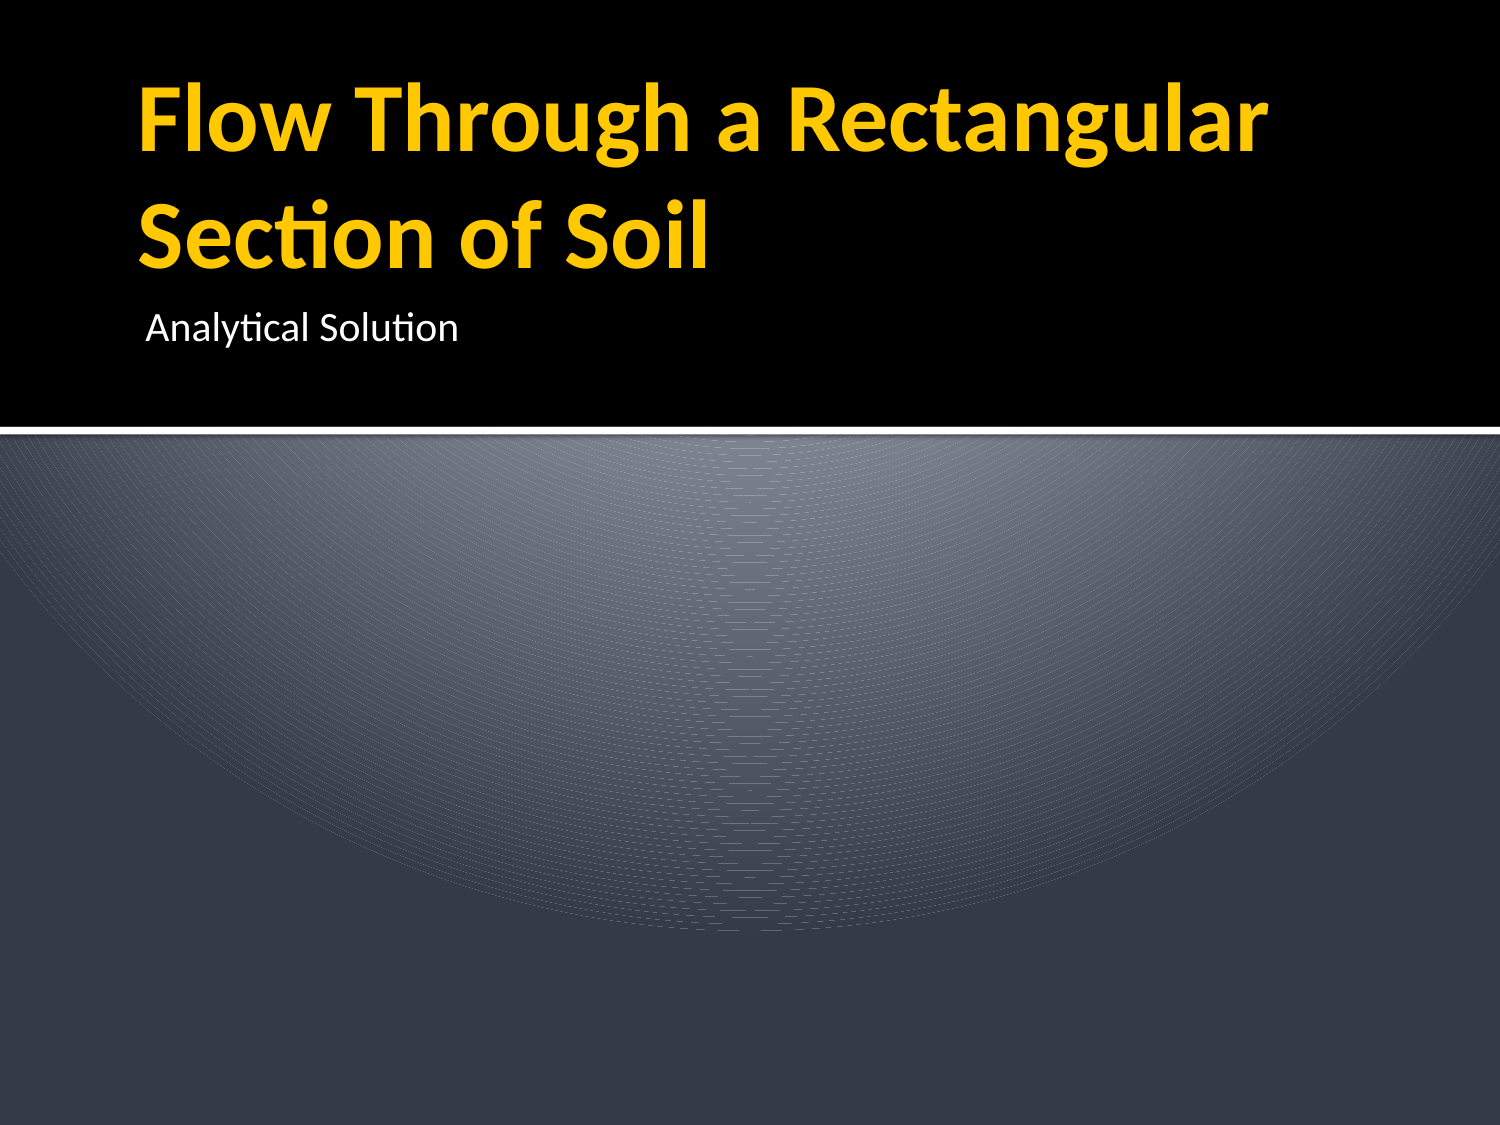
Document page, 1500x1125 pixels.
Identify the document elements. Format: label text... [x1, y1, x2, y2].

title Flow Through a Rectangular Section of Soil [123, 19, 1438, 288]
list Analytical Solution [121, 299, 1438, 413]
